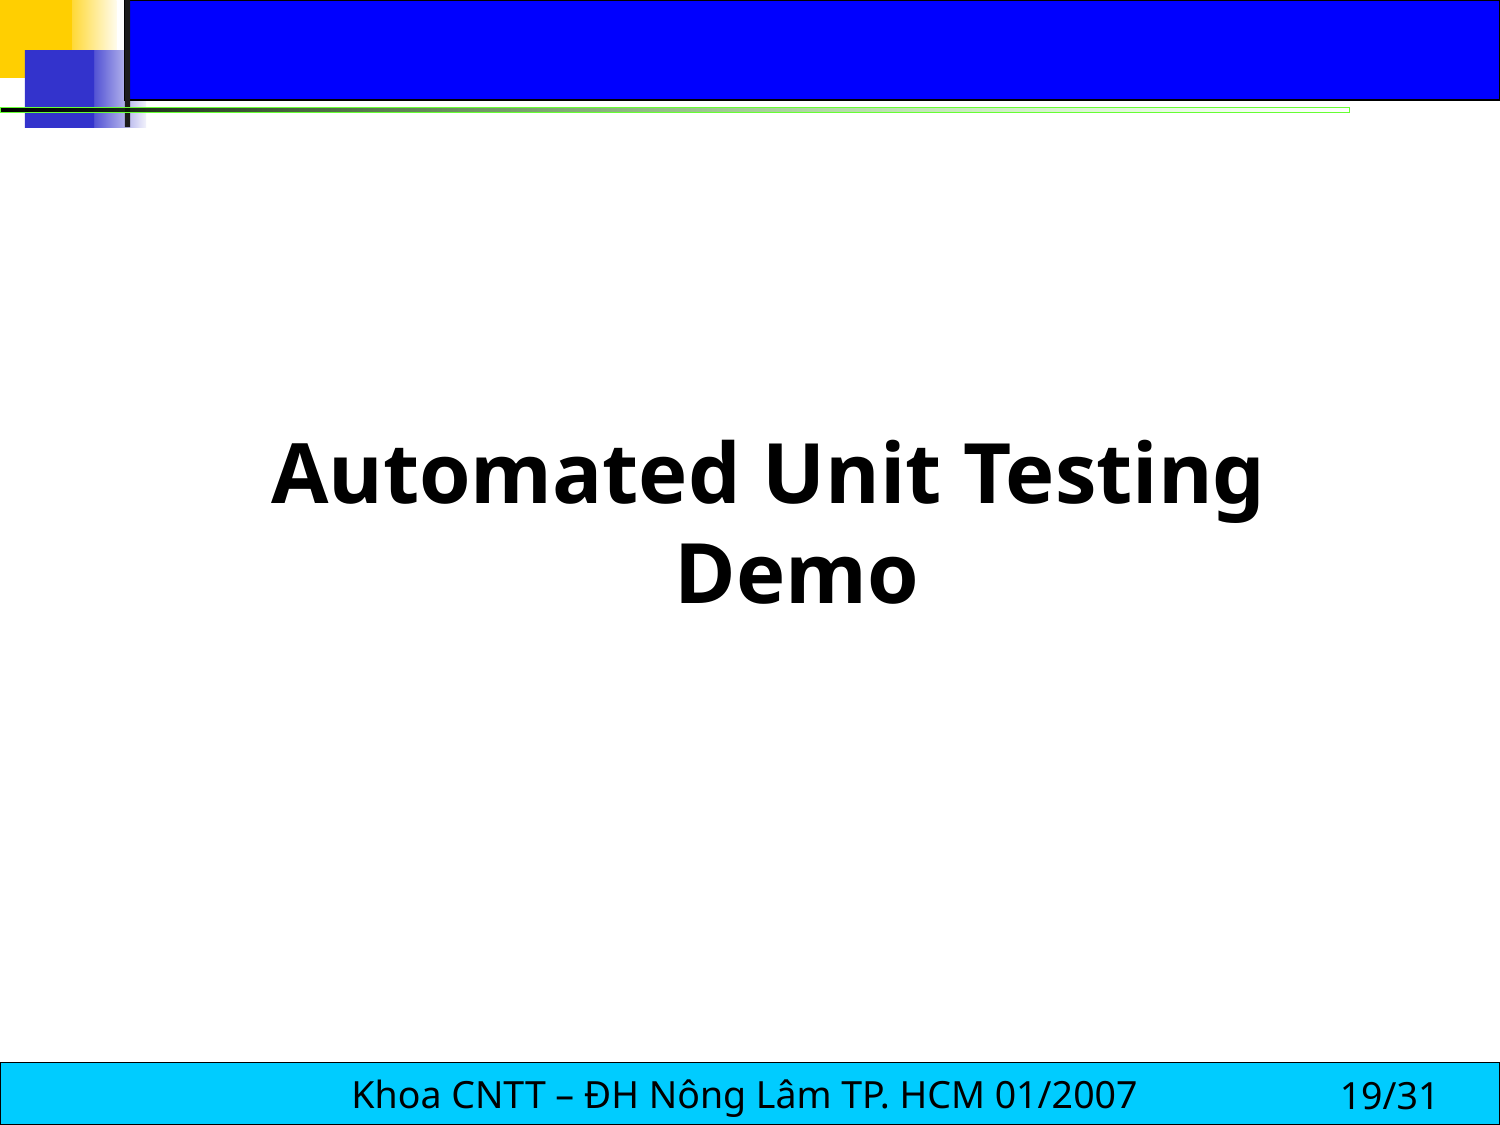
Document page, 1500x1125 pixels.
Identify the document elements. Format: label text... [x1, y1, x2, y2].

list Automated Unit Testing Demo [187, 412, 1351, 688]
